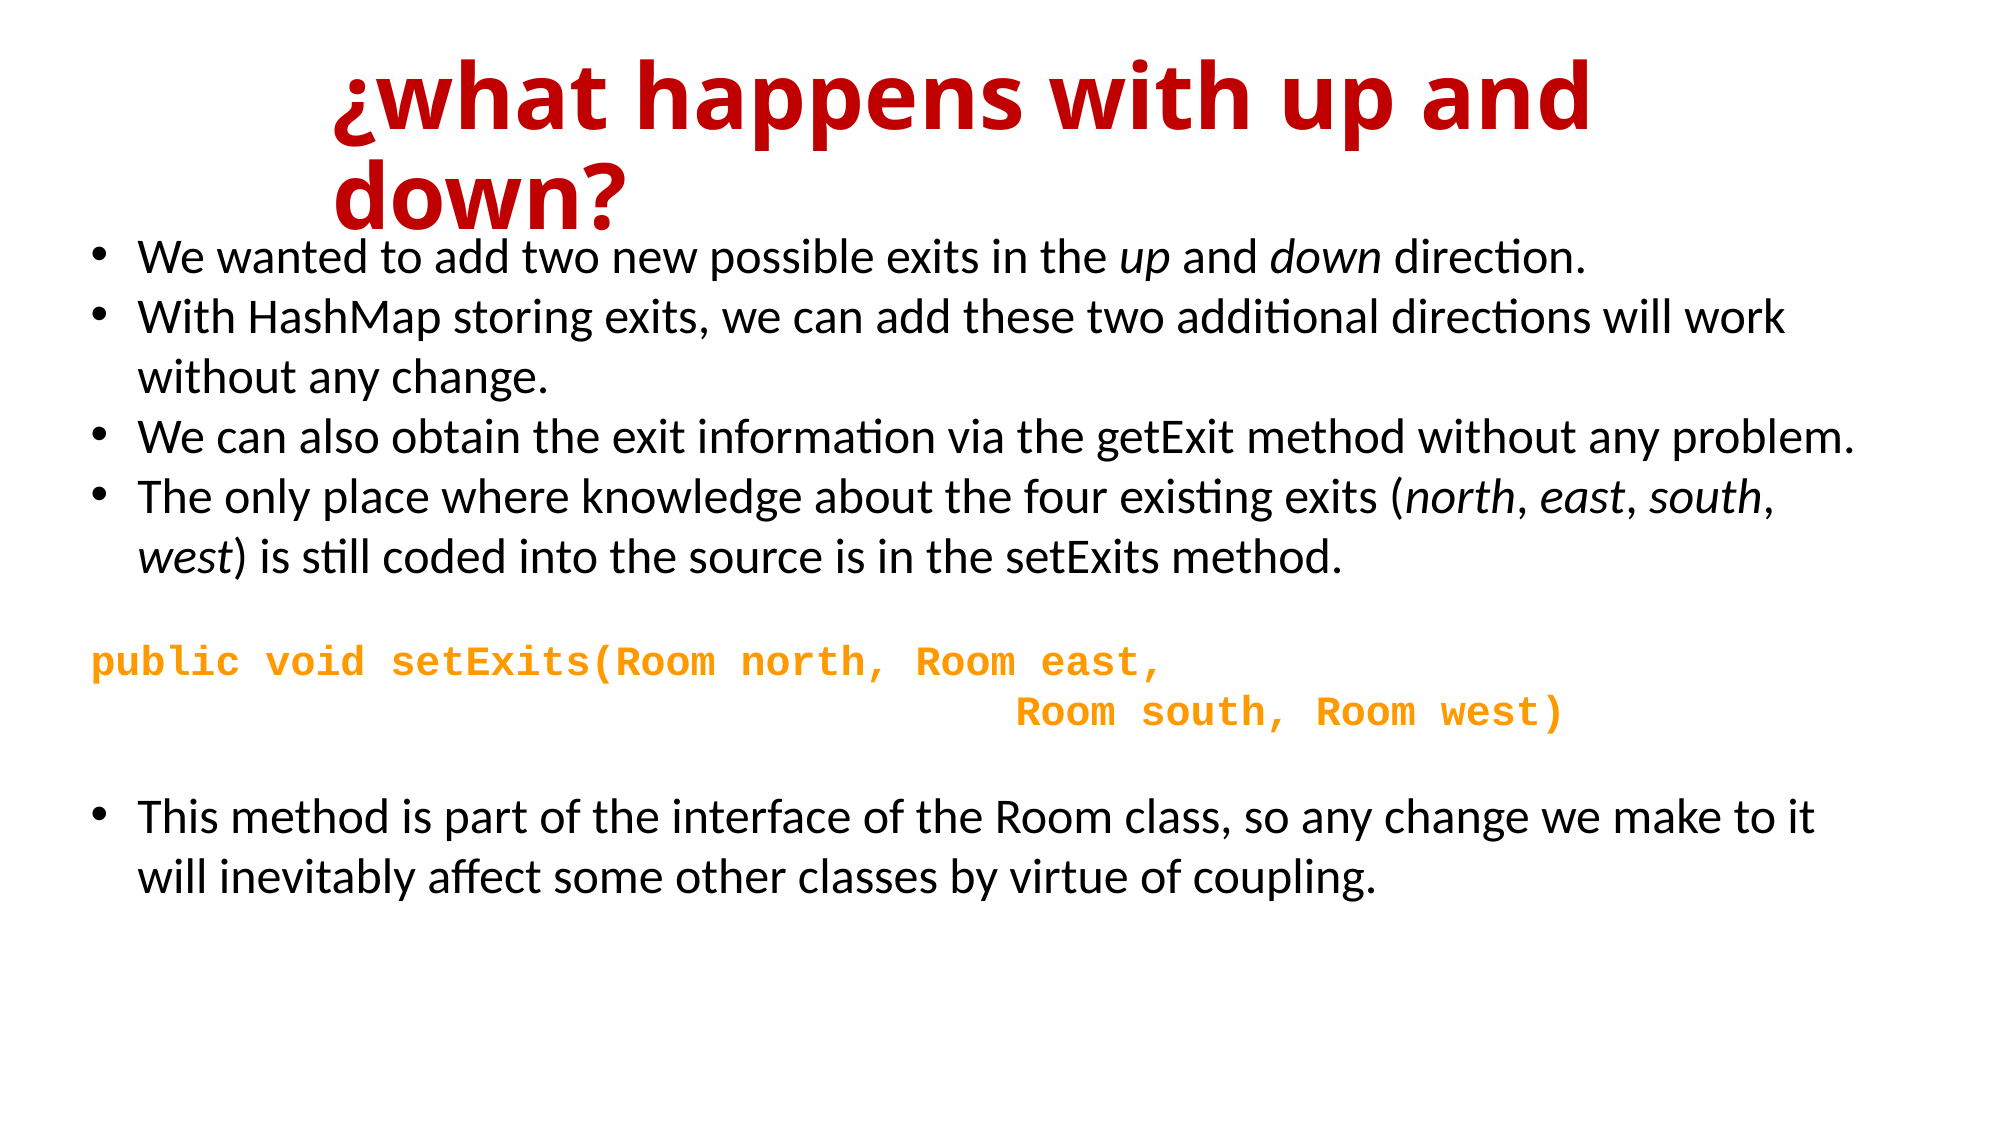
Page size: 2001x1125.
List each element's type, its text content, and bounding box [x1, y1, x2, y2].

title ¿what happens with up and down? [317, 40, 1700, 216]
text_box We wanted to add two new possible exits in the up and down direction. With HashMap storing exits, we can add these two additional directions will work without any change. We can also obtain the exit information via the getExit method without any problem. The only place where knowledge about the four existing exits (north, east, south, west) is still coded into the source is in the setExits method. public void setExits(Room north, Room east, Room south, Room west) This method is part of the interface of the Room class, so any change we make to it will inevitably affect some other classes by virtue of coupling. [75, 216, 1882, 911]
